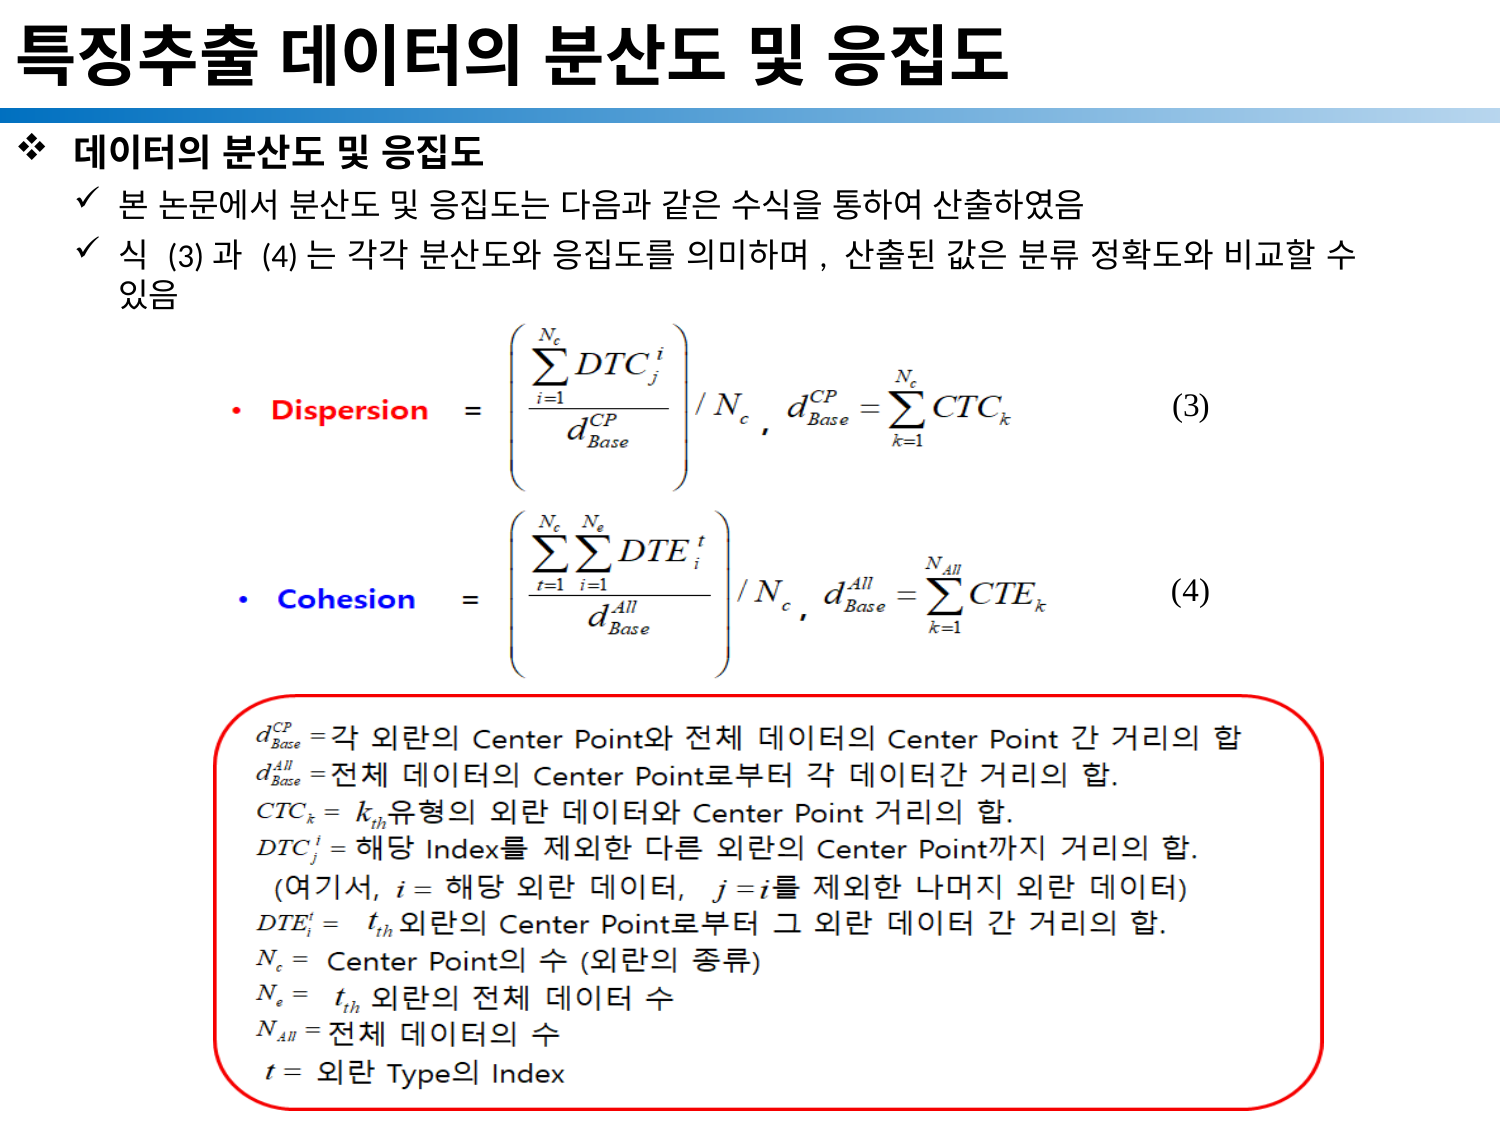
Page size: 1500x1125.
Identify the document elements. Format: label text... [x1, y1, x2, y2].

list 데이터의 분산도 및 응집도 본 논문에서 분산도 및 응집도는 다음과 같은 수식을 통하여 산출하였음 식 (3)과 (4)는 각각 분산도와 응집도를 의미하며, 산출된 값은 분류 정확도와 비교할 수 있음 [0, 121, 1373, 1125]
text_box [1167, 386, 1215, 431]
picture [213, 317, 1057, 686]
title 특징추출 데이터의 분산도 및 응집도 [0, 8, 1500, 109]
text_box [1166, 570, 1217, 615]
picture [213, 694, 1324, 1111]
